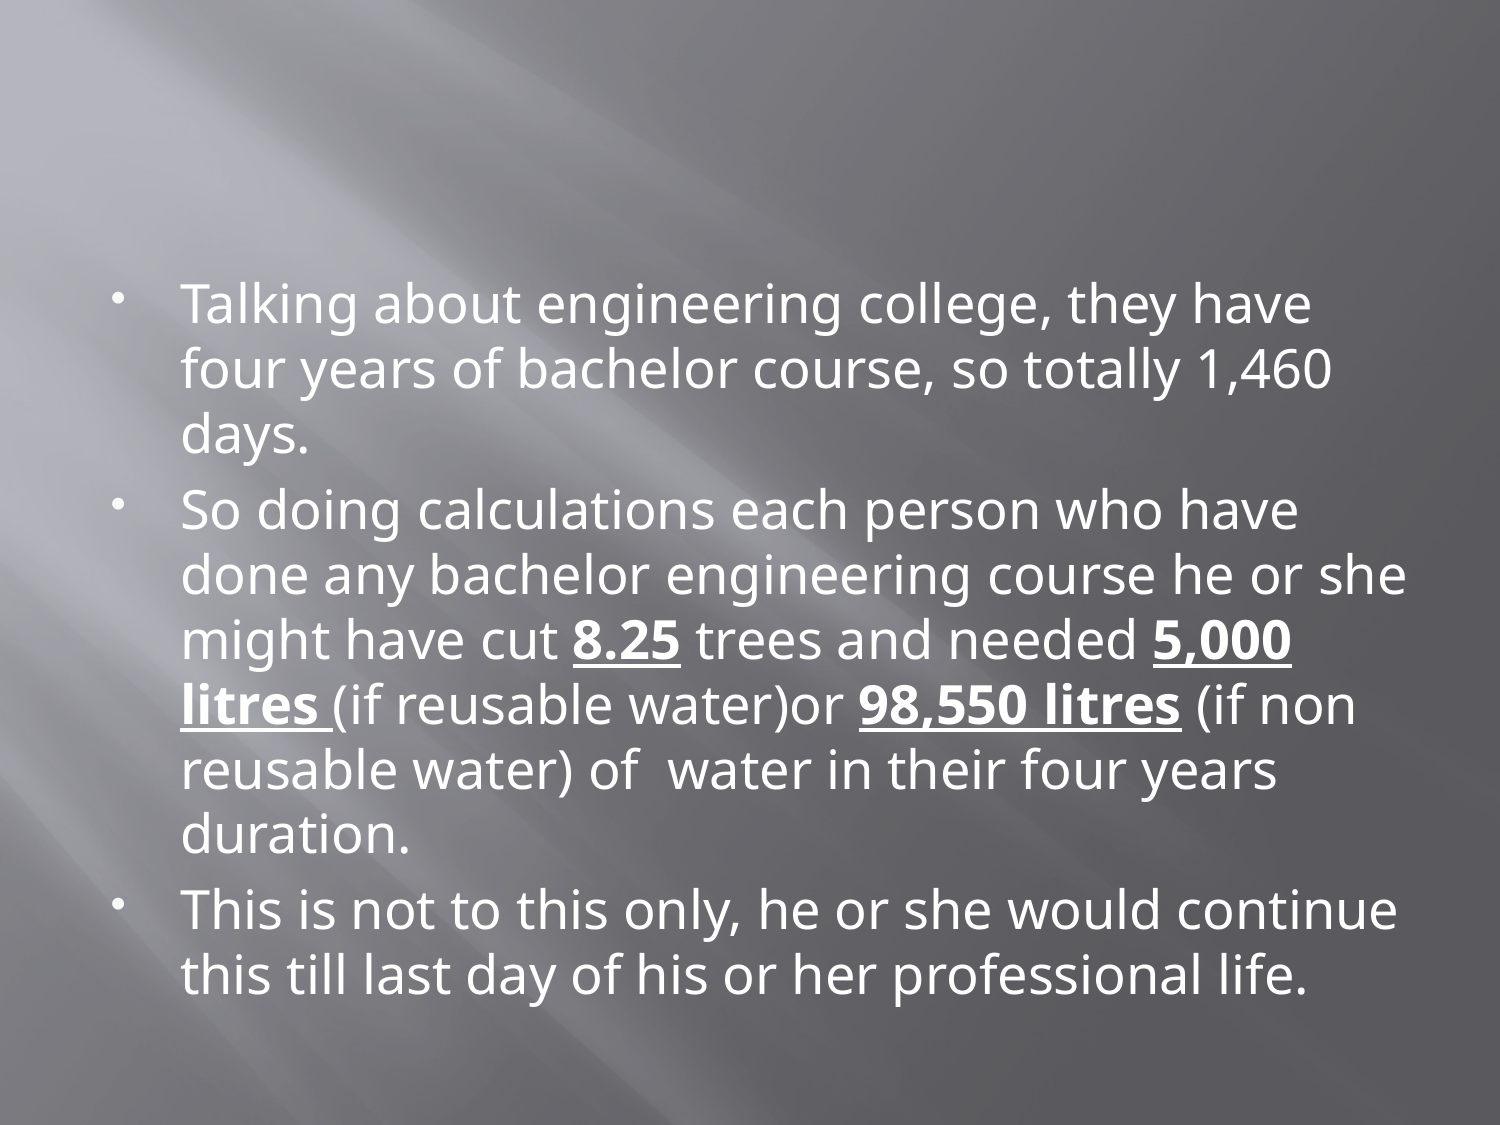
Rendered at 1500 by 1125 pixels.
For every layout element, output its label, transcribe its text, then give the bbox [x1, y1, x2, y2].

list Talking about engineering college, they have four years of bachelor course, so totally 1,460 days. So doing calculations each person who have done any bachelor engineering course he or she might have cut 8.25 trees and needed 5,000 litres (if reusable water)or 98,550 litres (if non reusable water) of water in their four years duration. This is not to this only, he or she would continue this till last day of his or her professional life. [75, 262, 1425, 1035]
